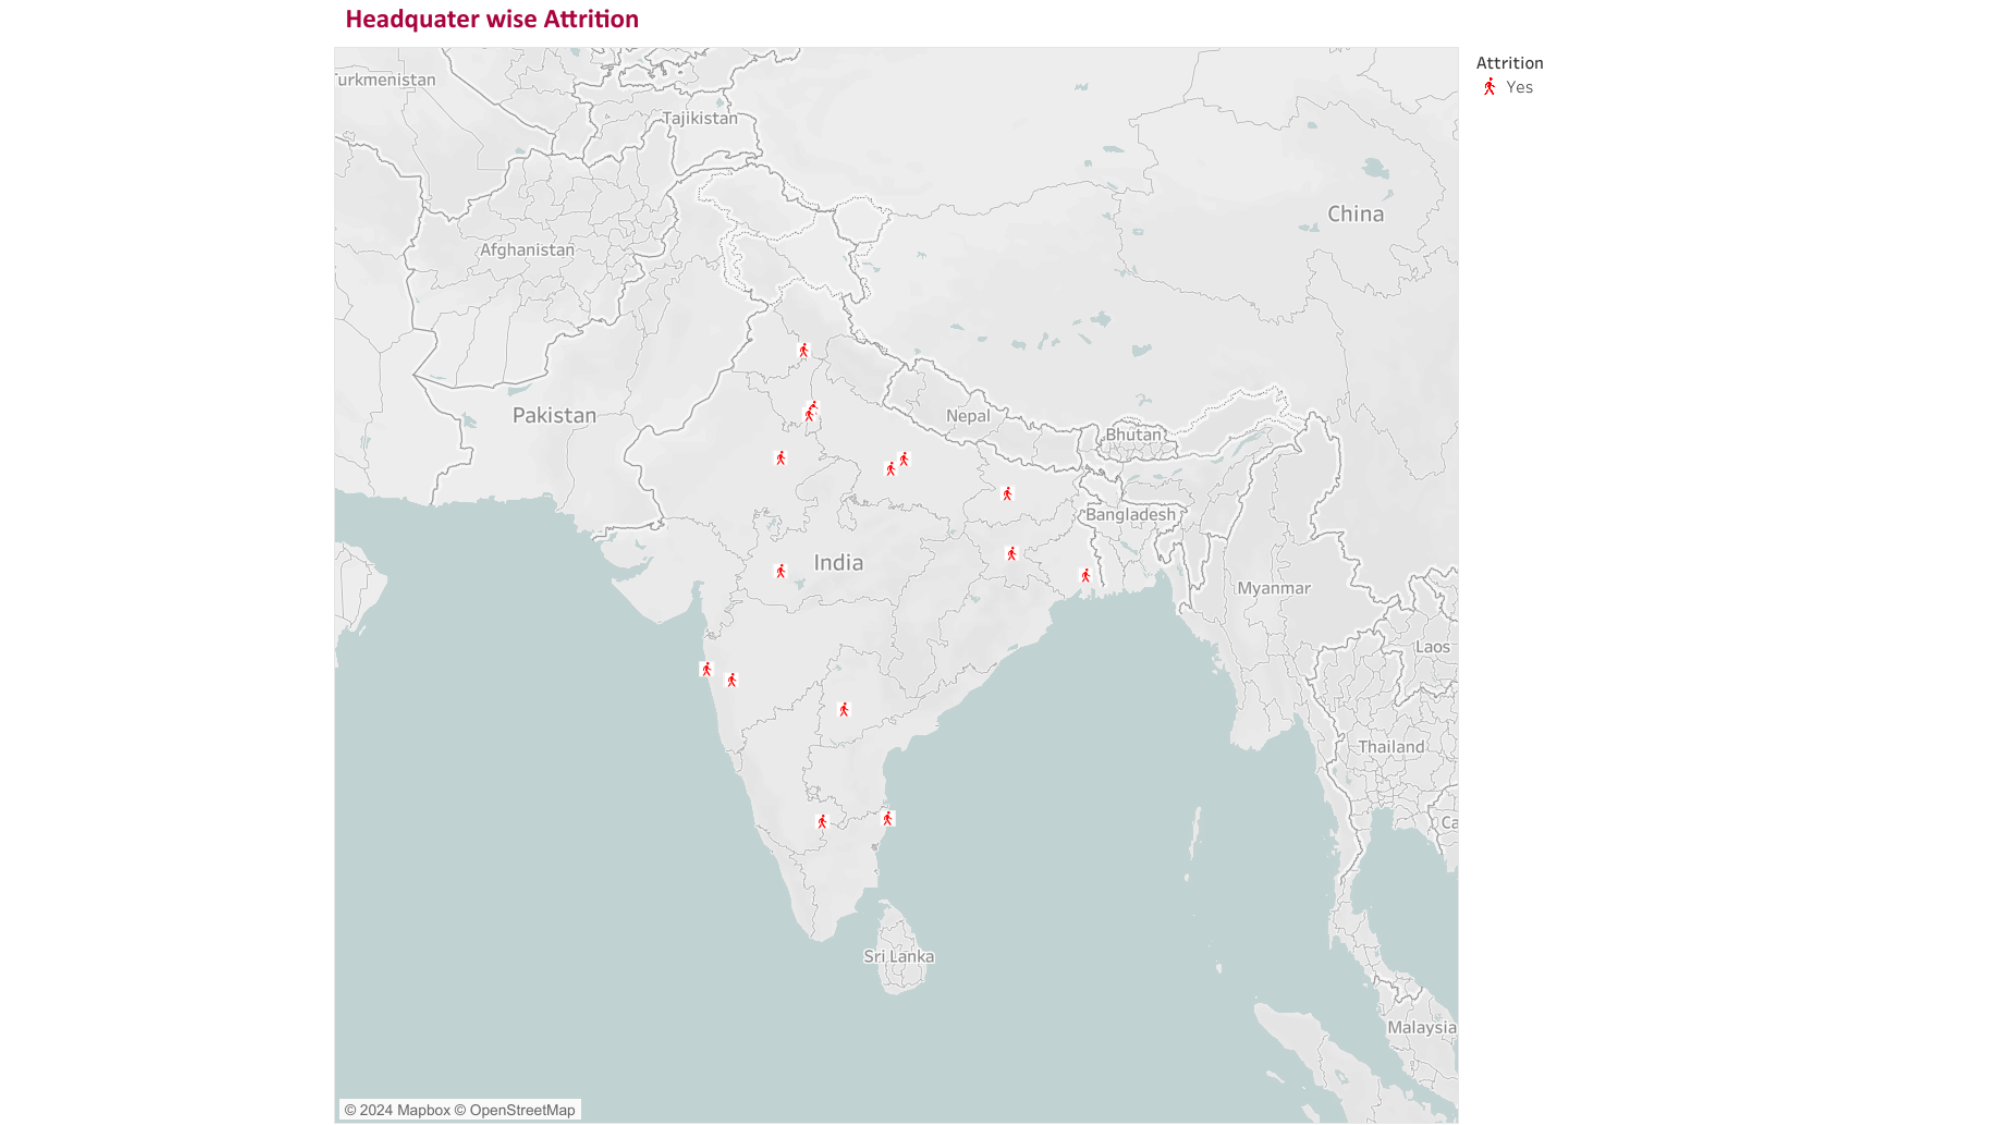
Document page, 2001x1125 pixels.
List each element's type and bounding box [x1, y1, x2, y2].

picture [334, 0, 1666, 1125]
